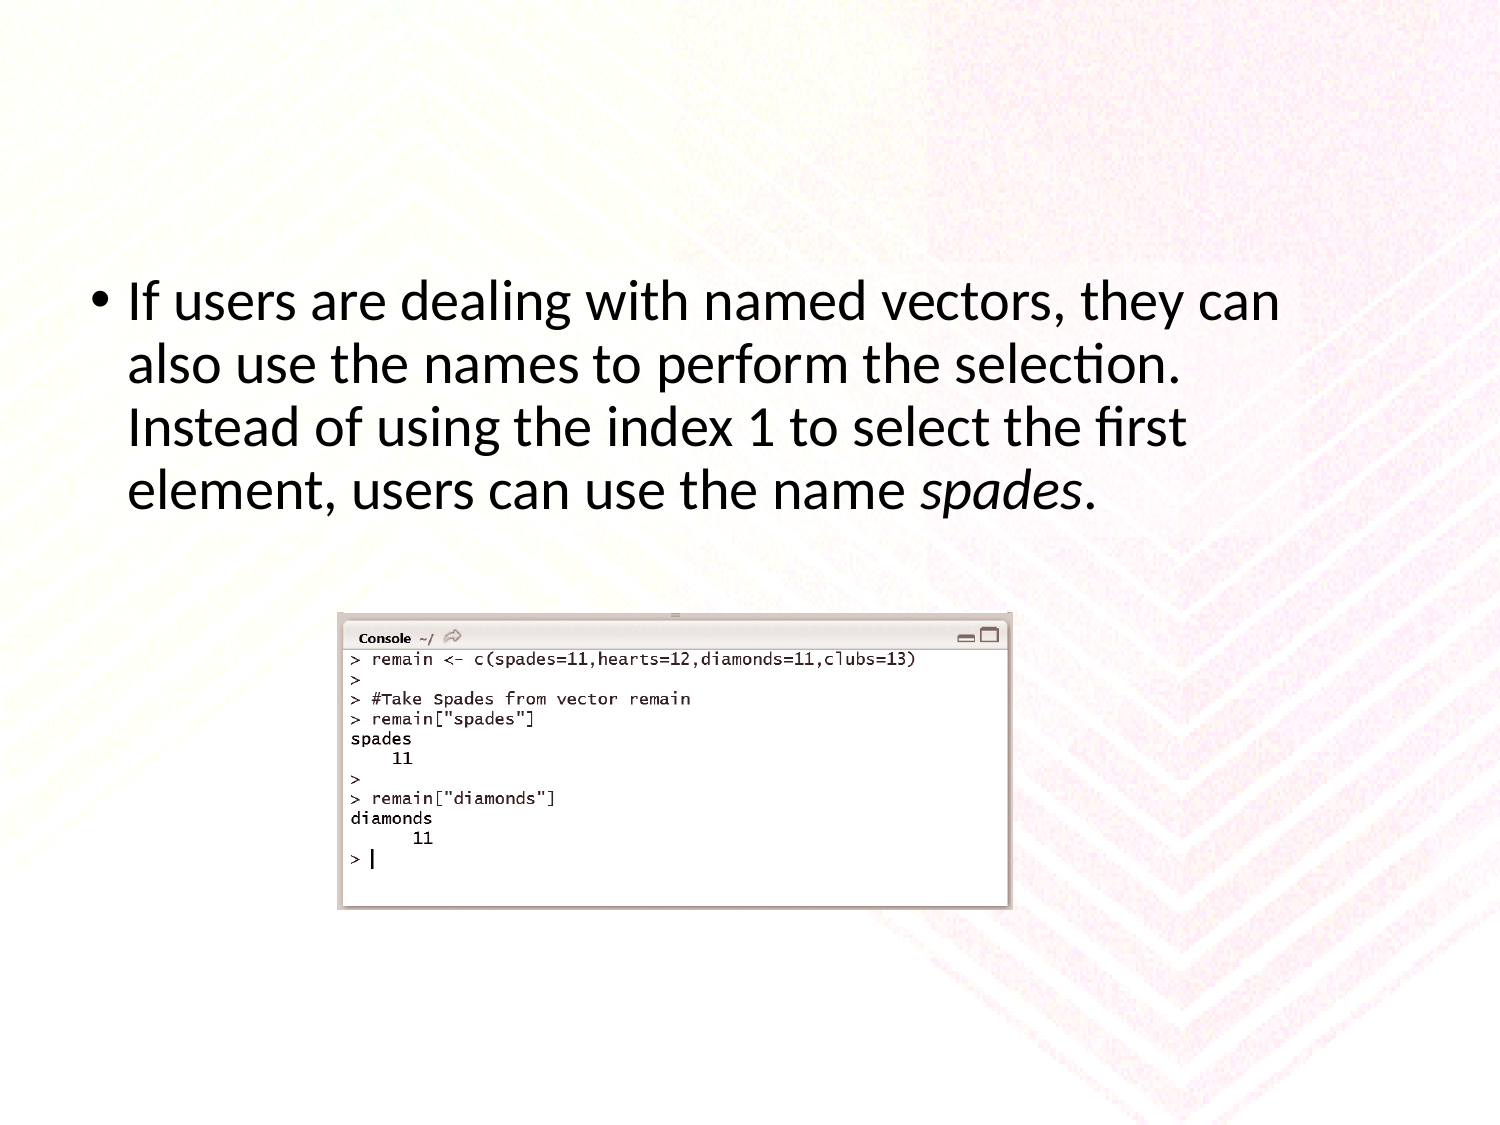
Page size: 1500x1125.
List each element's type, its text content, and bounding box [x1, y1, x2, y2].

list If users are dealing with named vectors, they can also use the names to perform the selection. Instead of using the index 1 to select the first element, users can use the name spades. [75, 262, 1300, 538]
picture [337, 612, 1013, 910]
